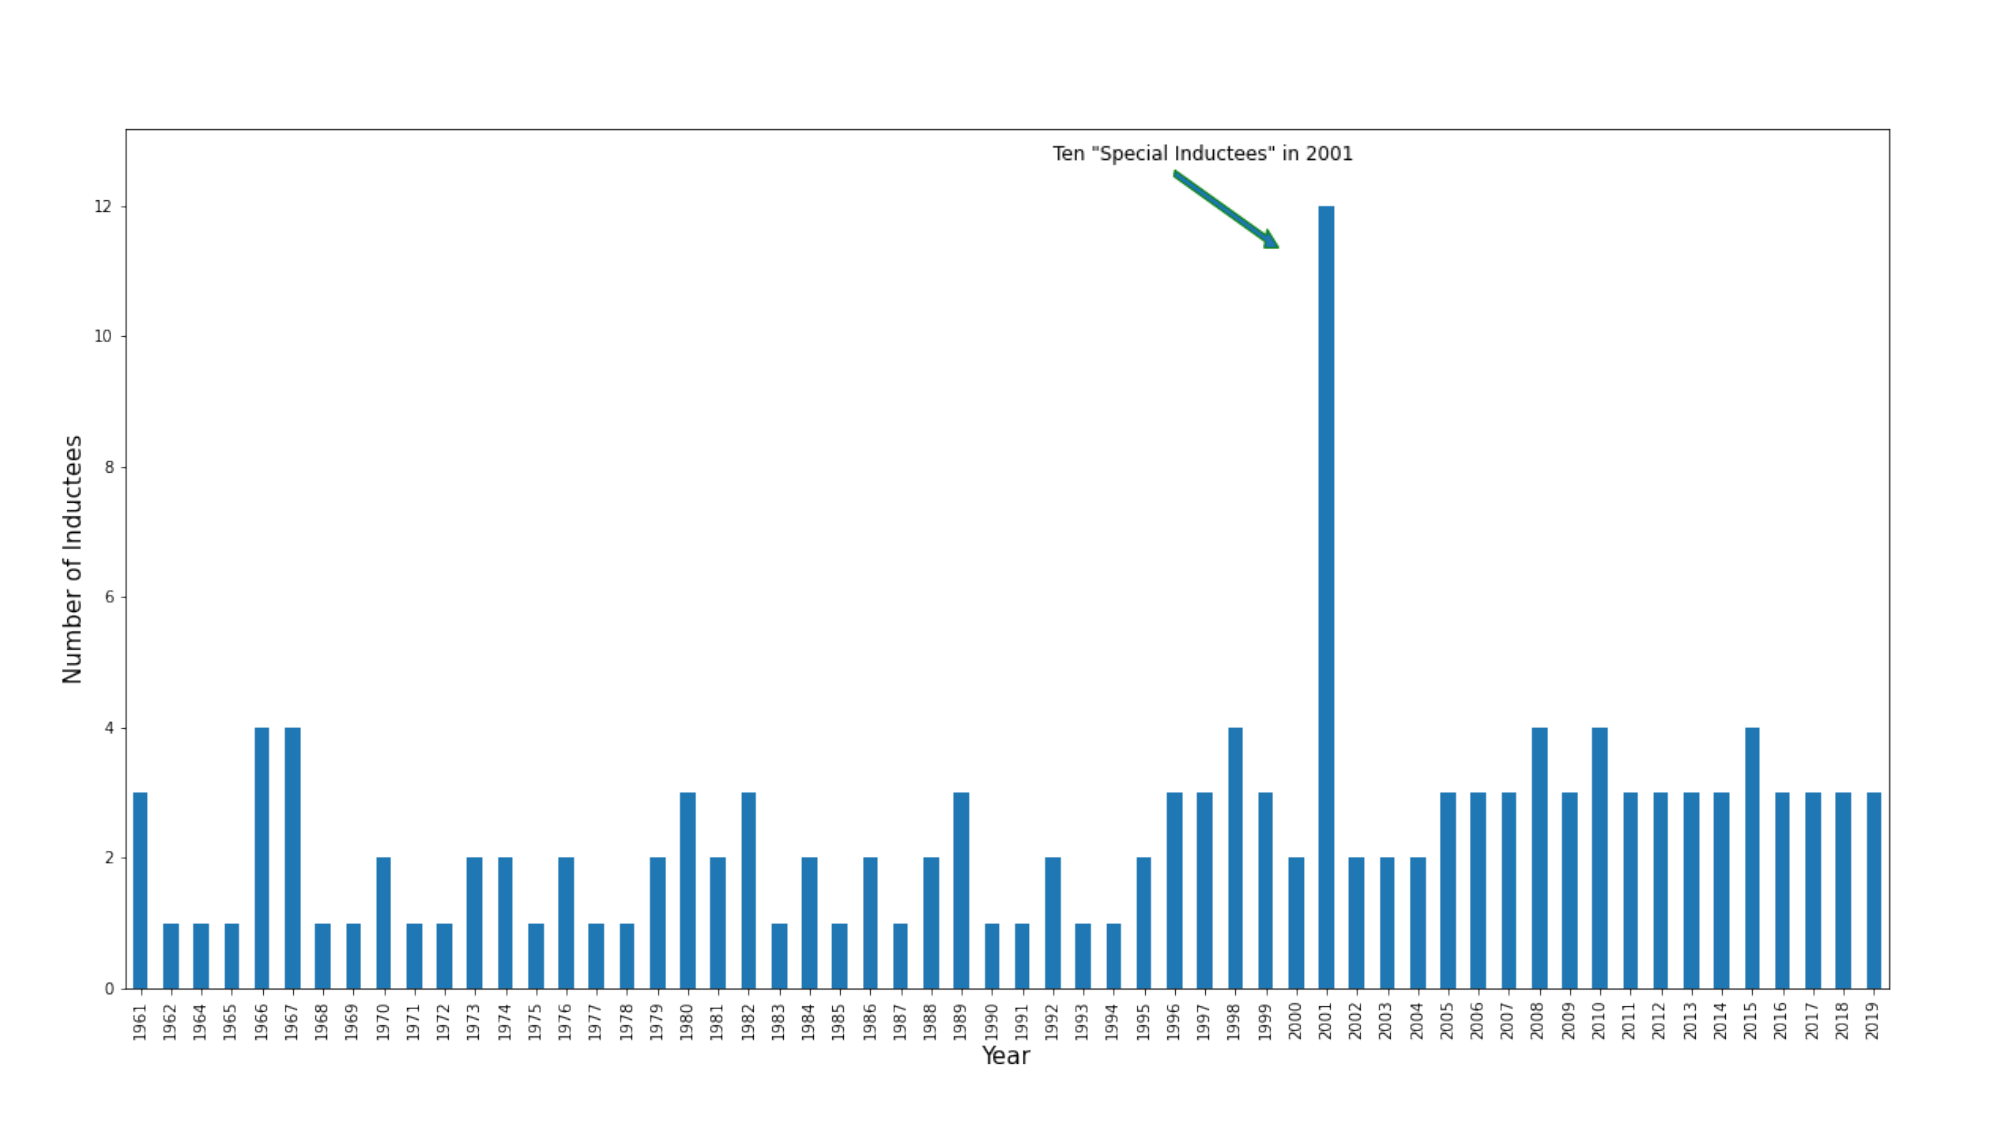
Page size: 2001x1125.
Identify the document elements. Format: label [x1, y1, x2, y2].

list [0, 0, 2000, 1125]
